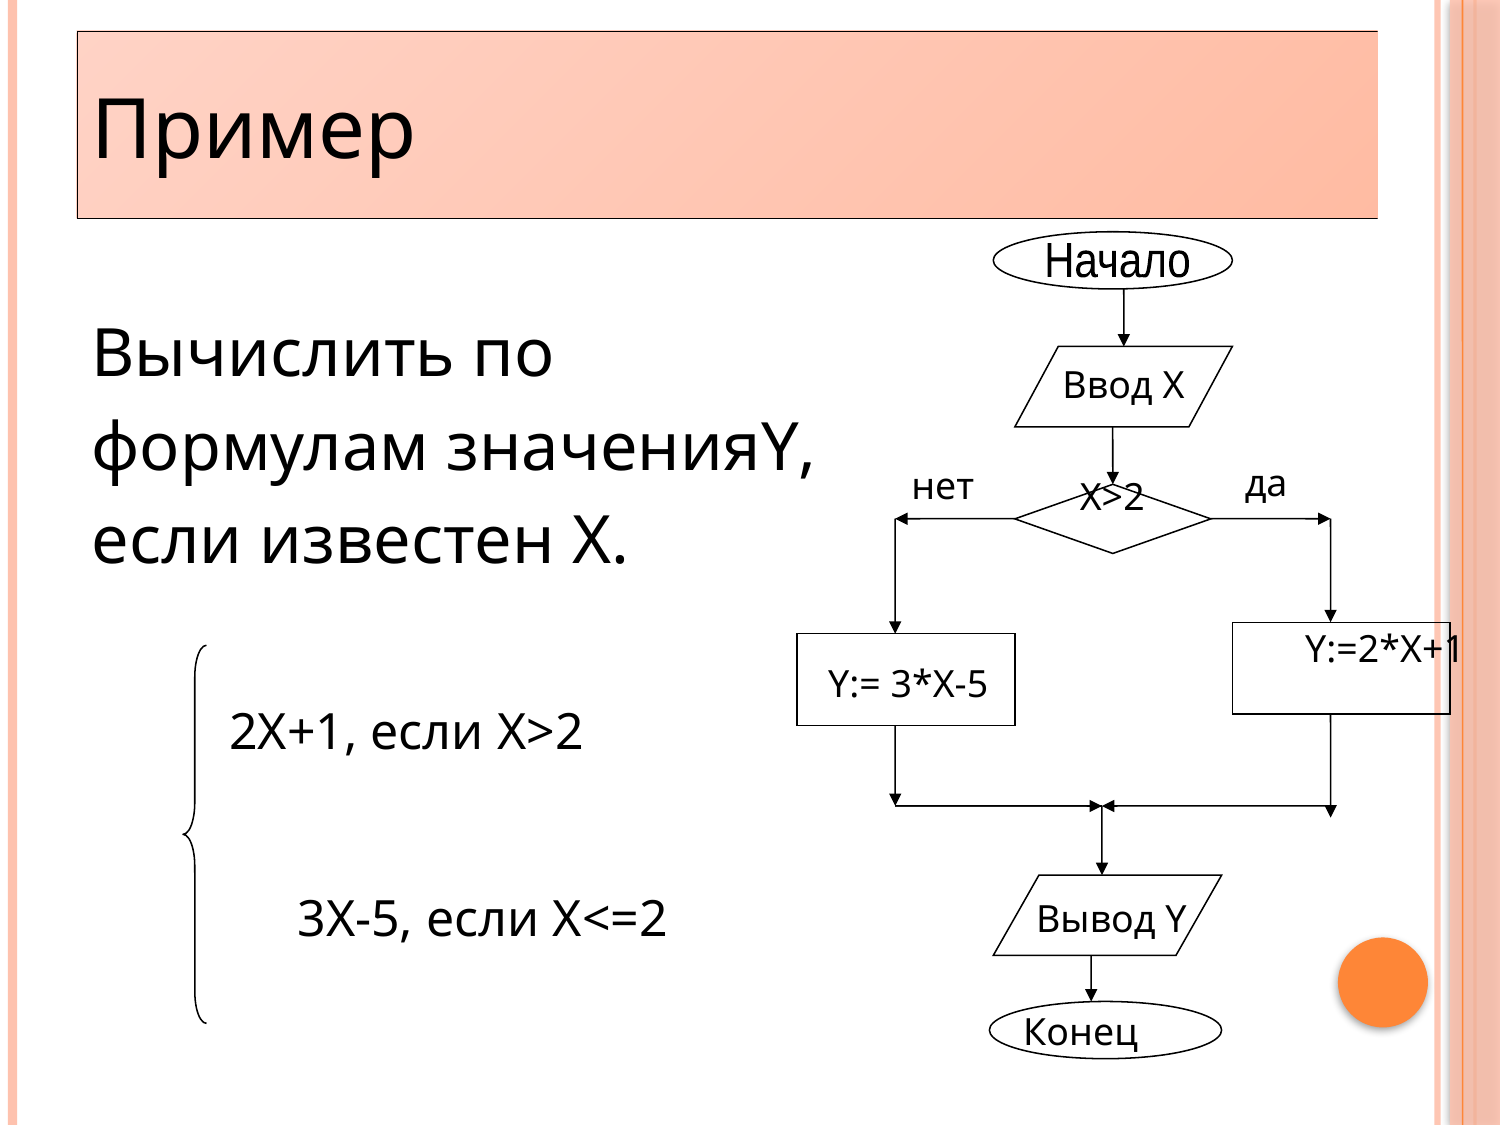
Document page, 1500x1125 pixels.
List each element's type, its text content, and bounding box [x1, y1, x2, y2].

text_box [796, 231, 1487, 1060]
text_box Вычислить по формулам значенияY, если известен X. 2X+1, если X>2 3X-5, если X<=2 [76, 302, 790, 1009]
text_box [74, 87, 1425, 275]
text_box Пример [76, 30, 1378, 219]
text_box [183, 645, 207, 1024]
